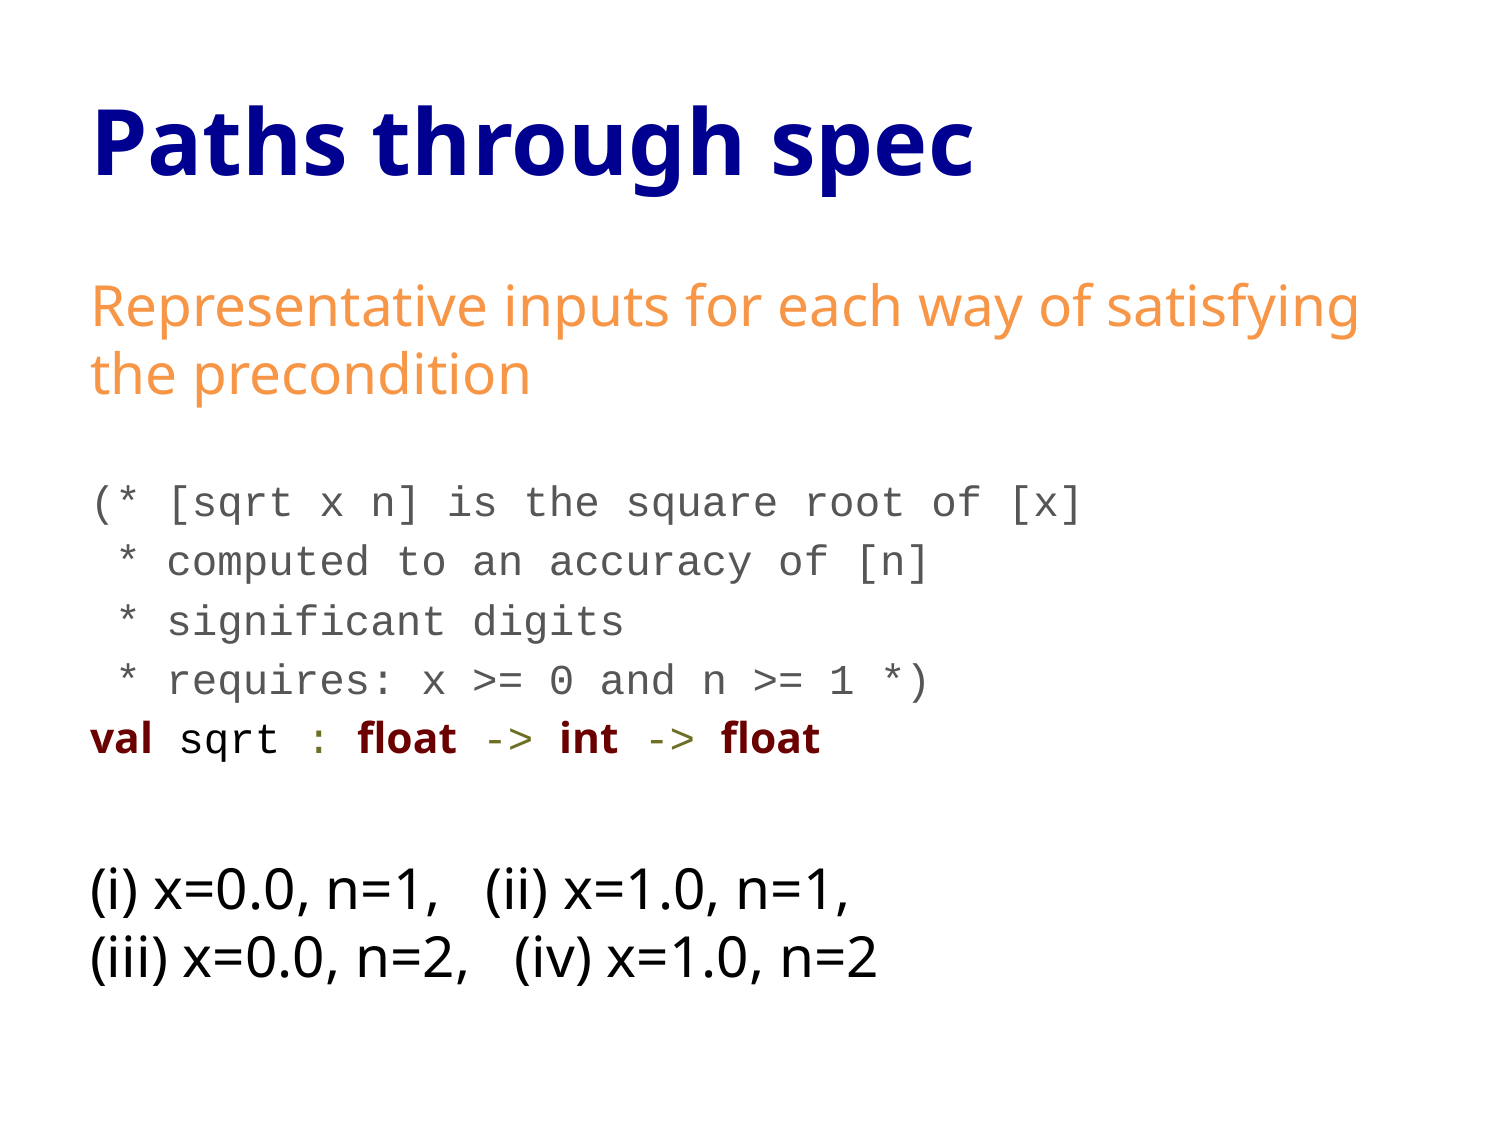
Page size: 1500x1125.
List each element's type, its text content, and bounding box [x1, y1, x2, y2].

title Paths through spec [75, 45, 1425, 233]
list Representative inputs for each way of satisfying the precondition (* [sqrt x n] is the square root of [x] * computed to an accuracy of [n] * significant digits * requires: x >= 0 and n >= 1 *) val sqrt : float -> int -> float (i) x=0.0, n=1, (ii) x=1.0, n=1, (iii) x=0.0, n=2, (iv) x=1.0, n=2 [75, 262, 1425, 1005]
